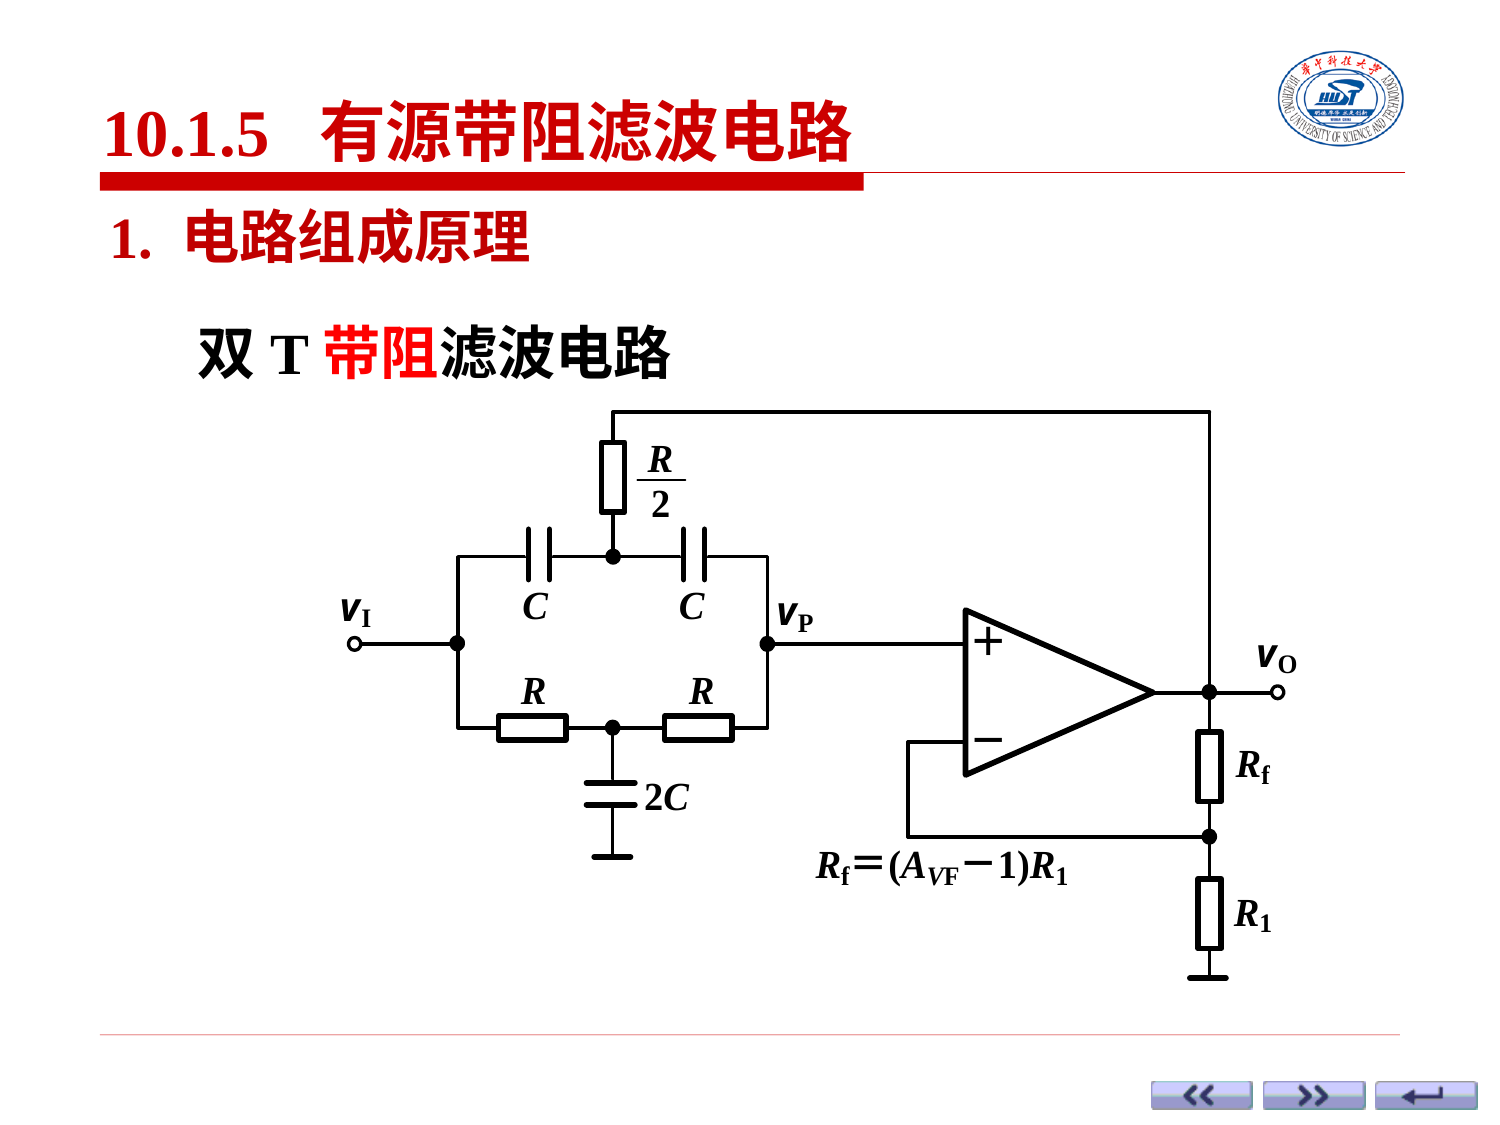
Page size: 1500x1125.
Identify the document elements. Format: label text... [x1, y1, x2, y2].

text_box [324, 408, 1309, 989]
picture [1269, 42, 1413, 151]
picture [1151, 1081, 1253, 1110]
picture [1375, 1081, 1478, 1110]
text_box 1. 电路组成原理 [94, 192, 1436, 278]
text_box 10.1.5 有源带阻滤波电路 [87, 81, 1187, 177]
picture [1263, 1081, 1366, 1110]
text_box 双T带阻滤波电路 [183, 308, 783, 394]
